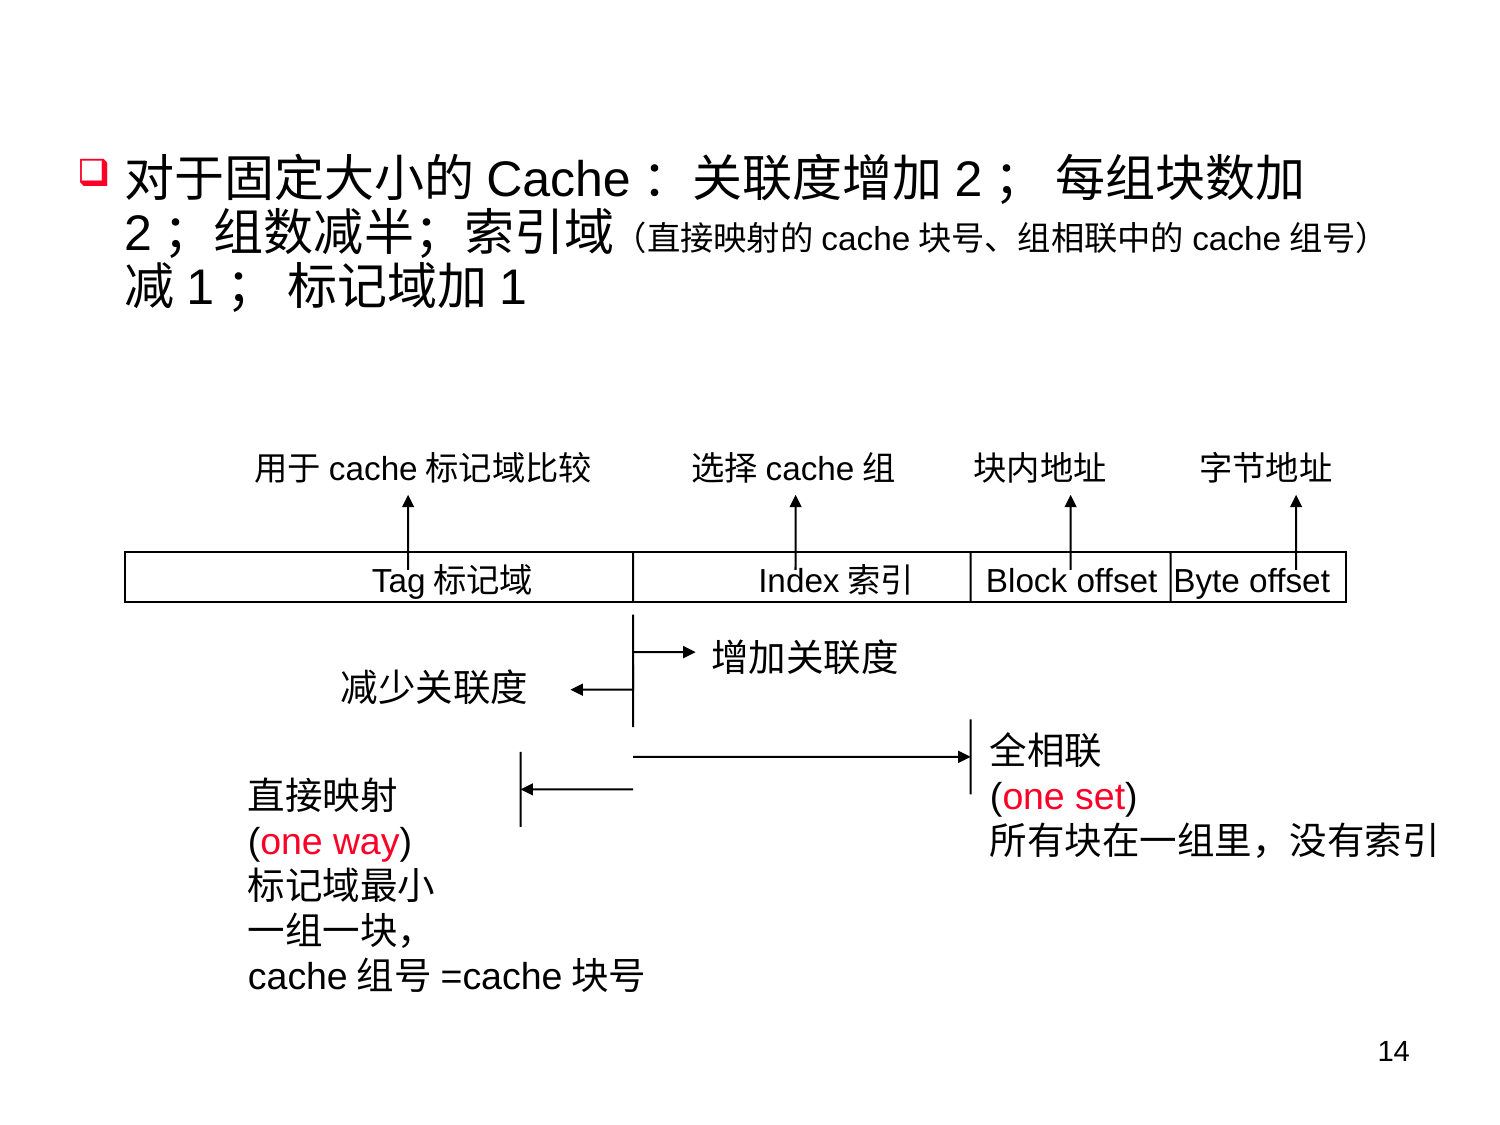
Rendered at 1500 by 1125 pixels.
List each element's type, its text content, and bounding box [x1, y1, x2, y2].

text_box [324, 656, 634, 728]
text_box Tag标记域 [357, 578, 548, 607]
text_box 对于固定大小的Cache：关联度增加2； 每组块数加2；组数减半；索引域（直接映射的cache块号、组相联中的cache组号）减1； 标记域加1 [66, 148, 1405, 320]
text_box [929, 552, 970, 603]
text_box Block offset [970, 552, 1158, 607]
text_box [245, 439, 602, 571]
slide_number 14 [1074, 1024, 1425, 1103]
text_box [632, 718, 1463, 871]
text_box [634, 552, 743, 603]
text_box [232, 751, 665, 1007]
text_box Byte offset [1158, 552, 1346, 607]
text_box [632, 614, 916, 690]
text_box [125, 552, 357, 603]
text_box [957, 439, 1124, 571]
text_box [682, 439, 905, 571]
text_box [548, 552, 633, 603]
text_box Index索引 [743, 552, 929, 607]
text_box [1183, 439, 1349, 571]
